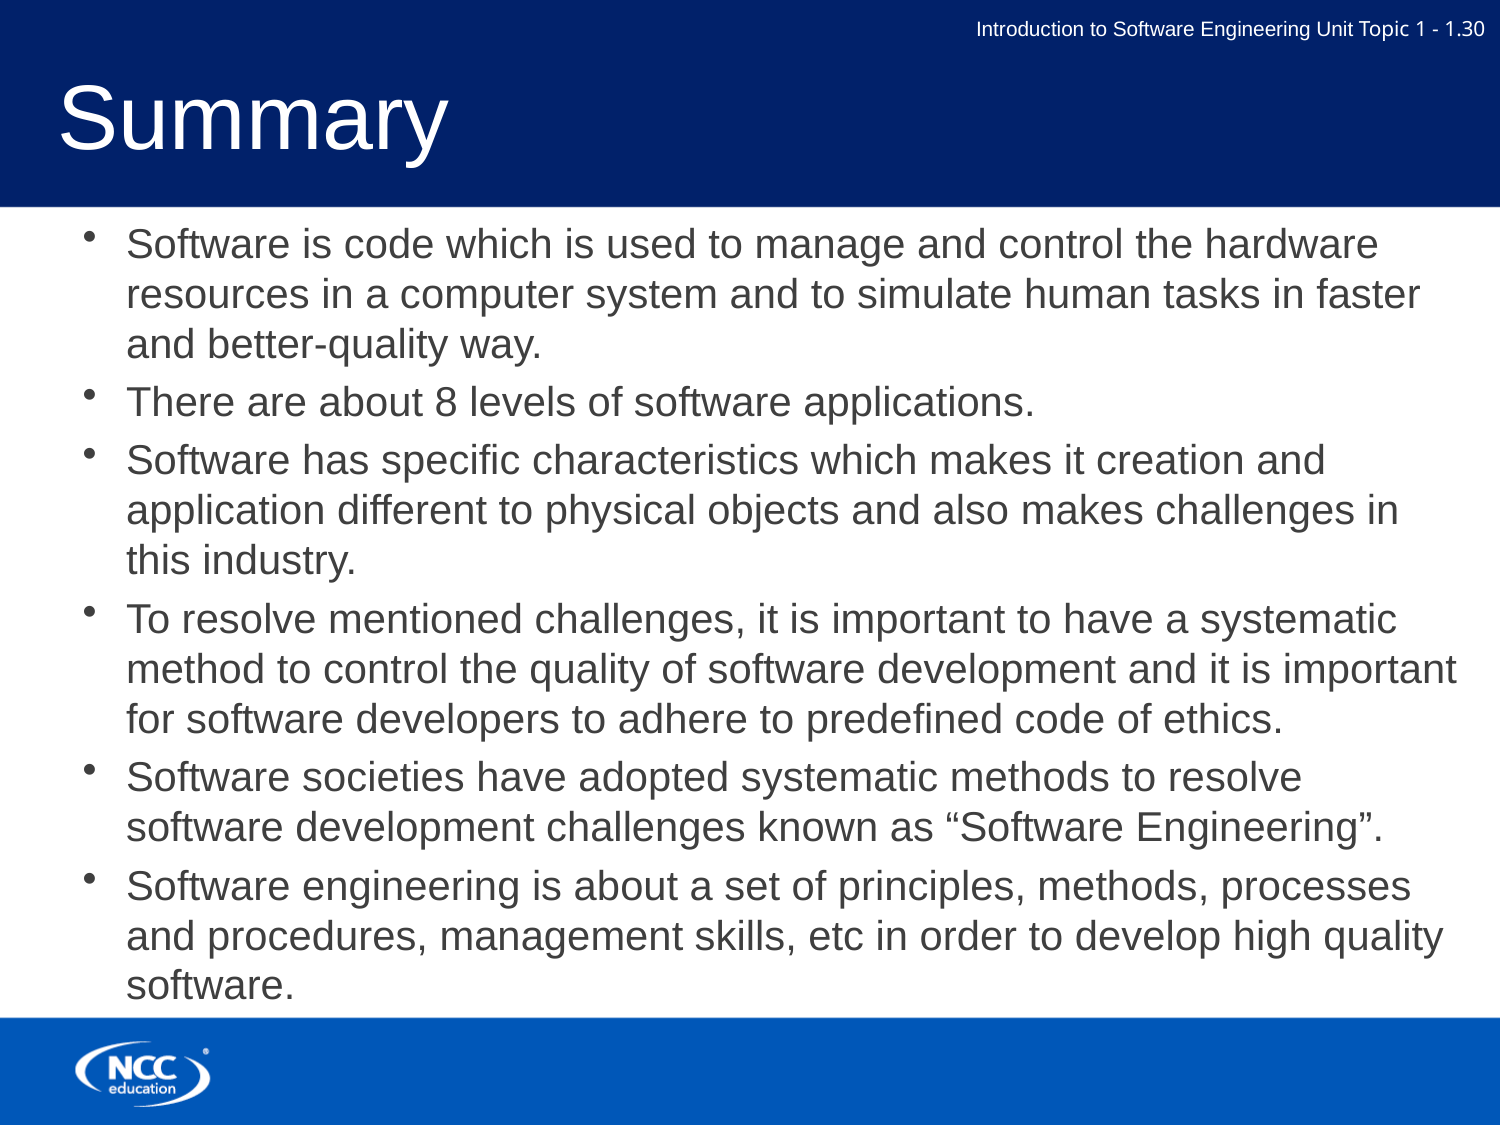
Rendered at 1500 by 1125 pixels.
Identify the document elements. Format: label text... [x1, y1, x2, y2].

picture [0, 0, 1500, 1125]
title Summary [16, 19, 1459, 207]
list Software is code which is used to manage and control the hardware resources in a computer system and to simulate human tasks in faster and better-quality way. There are about 8 levels of software applications. Software has specific characteristics which makes it creation and application different to physical objects and also makes challenges in this industry. To resolve mentioned challenges, it is important to have a systematic method to control the quality of software development and it is important for software developers to adhere to predefined code of ethics. Software societies have adopted systematic methods to resolve software development challenges known as “Software Engineering”. Software engineering is about a set of principles, methods, processes and procedures, management skills, etc in order to develop high quality software. [23, 208, 1477, 979]
